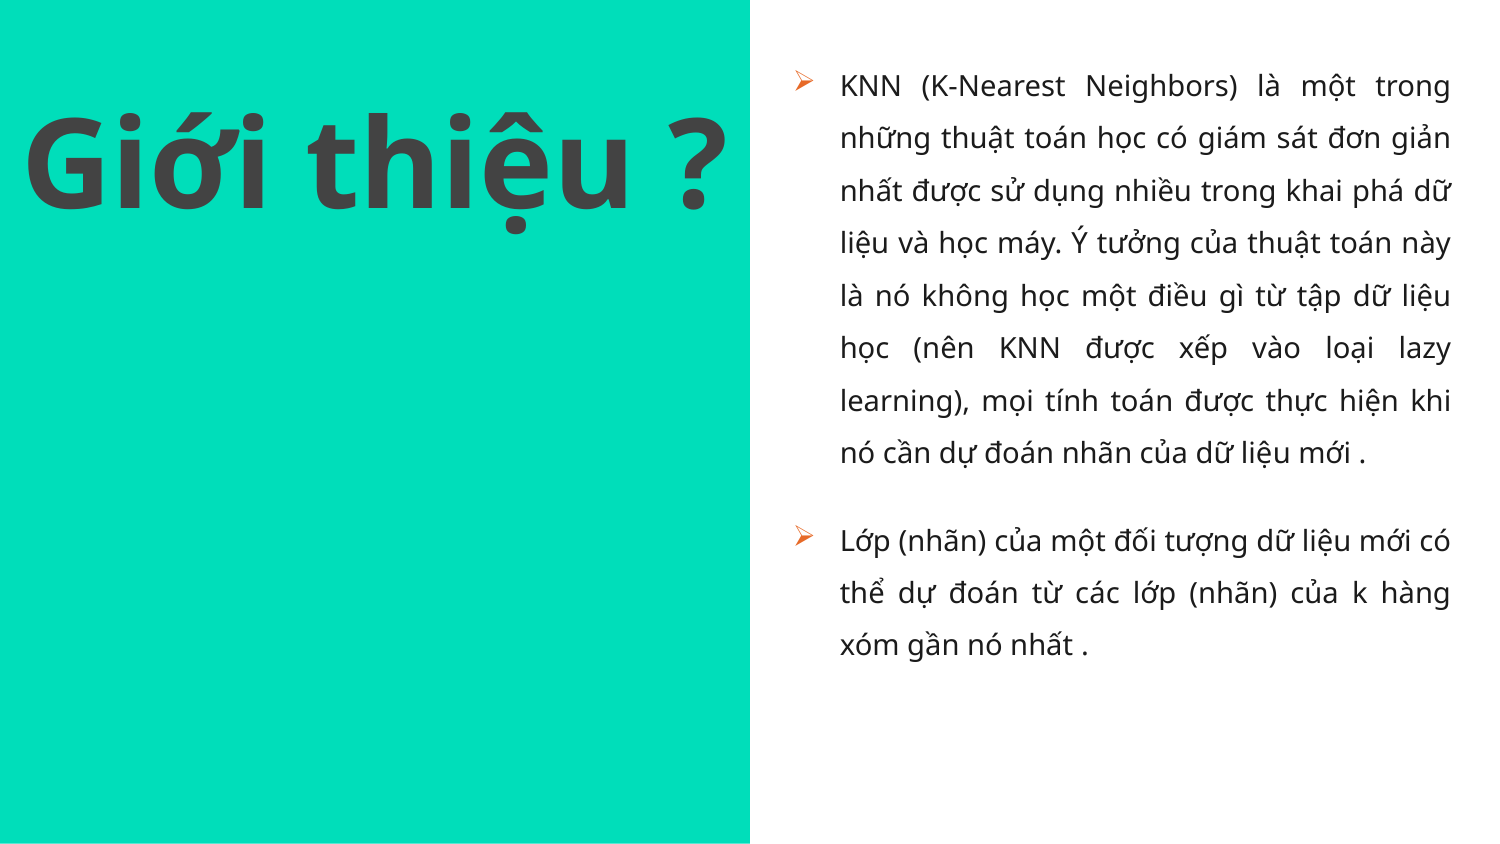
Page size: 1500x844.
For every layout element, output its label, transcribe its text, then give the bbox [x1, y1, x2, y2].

subtitle KNN (K-Nearest Neighbors) là một trong những thuật toán học có giám sát đơn giản nhất được sử dụng nhiều trong khai phá dữ liệu và học máy. Ý tưởng của thuật toán này là nó không học một điều gì từ tập dữ liệu học (nên KNN được xếp vào loại lazy learning), mọi tính toán được thực hiện khi nó cần dự đoán nhãn của dữ liệu mới . Lớp (nhãn) của một đối tượng dữ liệu mới có thể dự đoán từ các lớp (nhãn) của k hàng xóm gần nó nhất . [777, 34, 1467, 844]
title Giới thiệu ? [0, 82, 1003, 249]
